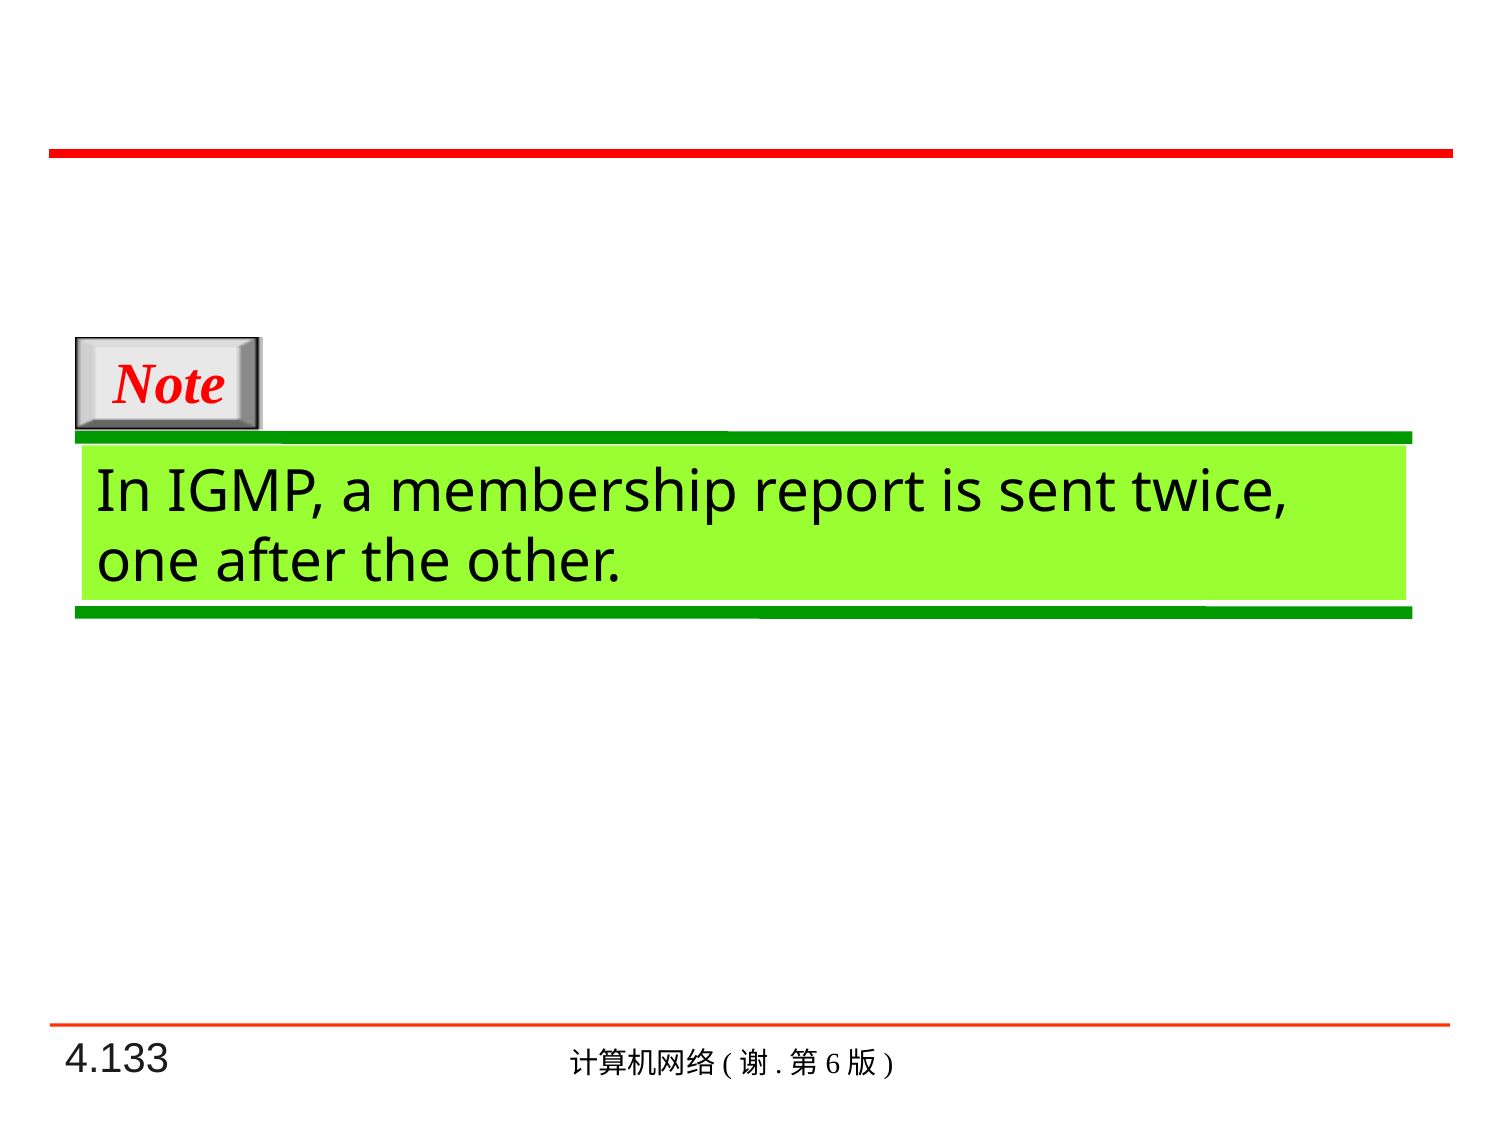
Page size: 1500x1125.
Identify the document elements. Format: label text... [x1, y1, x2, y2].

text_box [74, 337, 263, 431]
text_box In IGMP, a membership report is sent twice, one after the other. [81, 445, 1407, 600]
